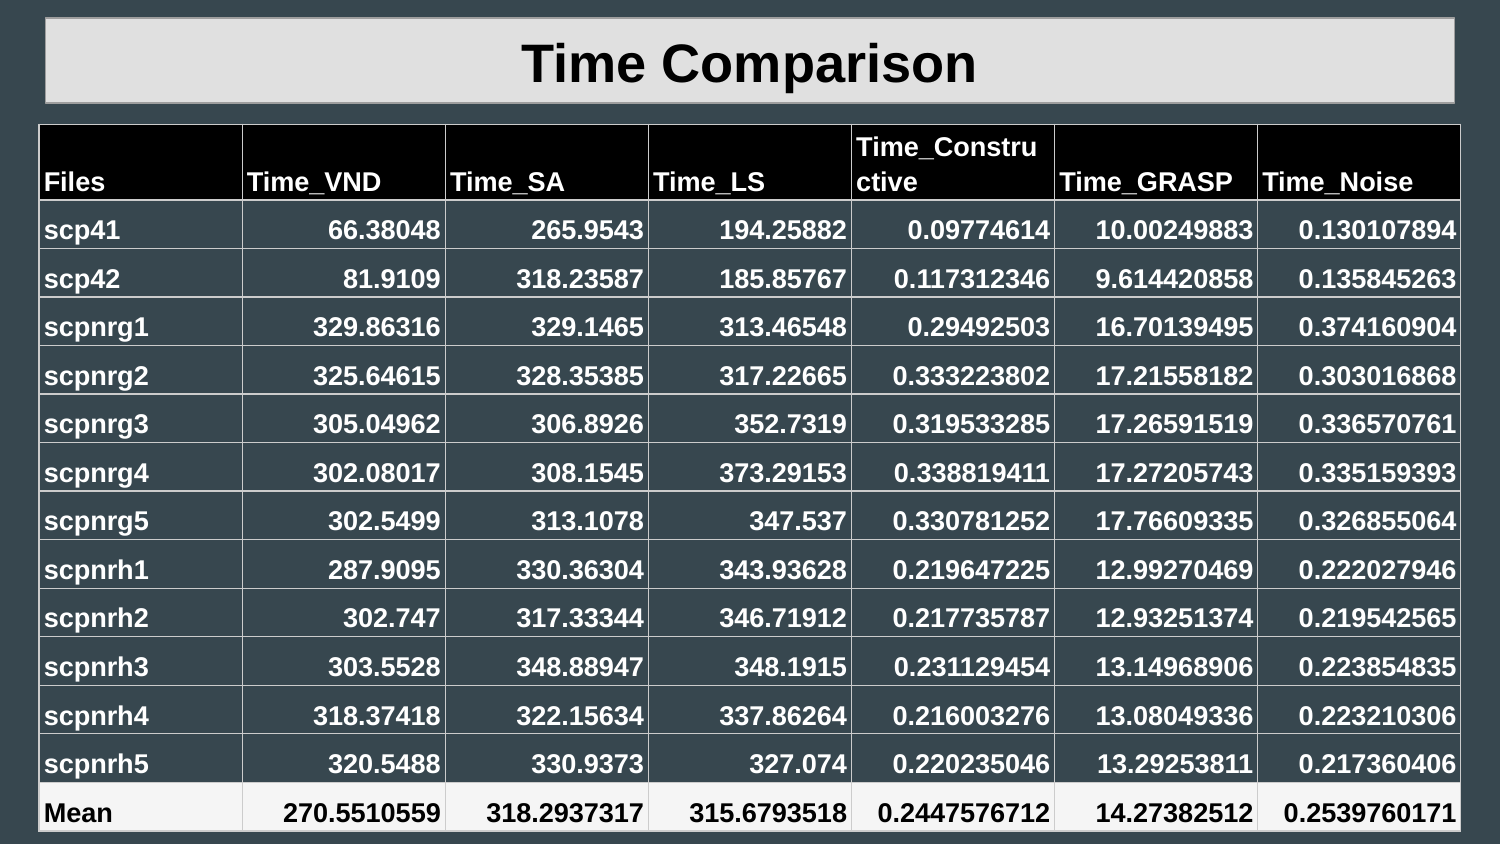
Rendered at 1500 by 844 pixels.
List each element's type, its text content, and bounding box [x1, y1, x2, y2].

table_cell 0.29492503 [852, 298, 1054, 345]
table_cell 270.5510559 [243, 783, 445, 830]
table_cell scpnrh2 [40, 589, 242, 636]
table_cell scpnrg4 [40, 443, 242, 490]
table_header Time_Noise [1258, 125, 1460, 199]
table_cell 0.333223802 [852, 346, 1054, 393]
table_cell 343.93628 [649, 540, 851, 588]
table_header Time_LS [649, 125, 851, 199]
table_cell 348.1915 [649, 637, 851, 685]
table_cell 306.8926 [446, 395, 648, 442]
table_cell 322.15634 [446, 686, 648, 733]
table_cell 0.117312346 [852, 249, 1054, 296]
table_cell 0.216003276 [852, 686, 1054, 733]
table_cell 185.85767 [649, 249, 851, 296]
table_cell 13.08049336 [1055, 686, 1257, 733]
table_cell 328.35385 [446, 346, 648, 393]
table_cell 0.326855064 [1258, 492, 1460, 539]
table_cell 302.747 [243, 589, 445, 636]
table_cell scpnrh5 [40, 734, 242, 782]
table_cell 265.9543 [446, 201, 648, 248]
table_cell 13.29253811 [1055, 734, 1257, 782]
table_cell 0.2539760171 [1258, 783, 1460, 830]
table_cell 14.27382512 [1055, 783, 1257, 830]
table_cell 330.36304 [446, 540, 648, 588]
table_cell scpnrh4 [40, 686, 242, 733]
table_cell 348.88947 [446, 637, 648, 685]
table_cell 0.338819411 [852, 443, 1054, 490]
table_cell 0.231129454 [852, 637, 1054, 685]
table_cell 13.14968906 [1055, 637, 1257, 685]
table_cell 313.46548 [649, 298, 851, 345]
table_header Time_SA [446, 125, 648, 199]
table_header Time_VND [243, 125, 445, 199]
table_cell 308.1545 [446, 443, 648, 490]
table_cell 0.219542565 [1258, 589, 1460, 636]
table_cell 347.537 [649, 492, 851, 539]
table_cell 66.38048 [243, 201, 445, 248]
table_cell Mean [40, 783, 242, 830]
table_cell 0.374160904 [1258, 298, 1460, 345]
table_cell 0.319533285 [852, 395, 1054, 442]
table_cell 320.5488 [243, 734, 445, 782]
table_cell 17.26591519 [1055, 395, 1257, 442]
table_cell scpnrg5 [40, 492, 242, 539]
table_cell 318.2937317 [446, 783, 648, 830]
table_cell 318.37418 [243, 686, 445, 733]
table_cell 0.330781252 [852, 492, 1054, 539]
table_cell 329.86316 [243, 298, 445, 345]
table_cell 0.217360406 [1258, 734, 1460, 782]
table_cell 12.99270469 [1055, 540, 1257, 588]
table_cell 16.70139495 [1055, 298, 1257, 345]
table_cell 17.27205743 [1055, 443, 1257, 490]
table_cell 317.33344 [446, 589, 648, 636]
table_cell 315.6793518 [649, 783, 851, 830]
table_cell 9.614420858 [1055, 249, 1257, 296]
table_cell 302.08017 [243, 443, 445, 490]
table_cell 194.25882 [649, 201, 851, 248]
table_cell 373.29153 [649, 443, 851, 490]
table_cell 0.219647225 [852, 540, 1054, 588]
table_cell 330.9373 [446, 734, 648, 782]
table_cell scp42 [40, 249, 242, 296]
table_cell 0.223854835 [1258, 637, 1460, 685]
table_cell 0.222027946 [1258, 540, 1460, 588]
table_cell 0.223210306 [1258, 686, 1460, 733]
table_cell 325.64615 [243, 346, 445, 393]
text_box Time Comparison [45, 17, 1455, 104]
table_cell 0.2447576712 [852, 783, 1054, 830]
table_cell 305.04962 [243, 395, 445, 442]
table_cell 318.23587 [446, 249, 648, 296]
table_cell 10.00249883 [1055, 201, 1257, 248]
table_cell 0.220235046 [852, 734, 1054, 782]
table_cell 0.335159393 [1258, 443, 1460, 490]
table_cell 346.71912 [649, 589, 851, 636]
table_cell 0.217735787 [852, 589, 1054, 636]
table_cell scpnrh1 [40, 540, 242, 588]
table_cell 0.336570761 [1258, 395, 1460, 442]
table_header Time_Constructive [852, 125, 1054, 199]
table_cell scpnrg3 [40, 395, 242, 442]
table_cell 352.7319 [649, 395, 851, 442]
table_cell 81.9109 [243, 249, 445, 296]
table_cell 12.93251374 [1055, 589, 1257, 636]
table_cell 327.074 [649, 734, 851, 782]
table_header Files [40, 125, 242, 199]
table_cell 0.09774614 [852, 201, 1054, 248]
table_cell 317.22665 [649, 346, 851, 393]
table_cell 0.130107894 [1258, 201, 1460, 248]
table_cell scpnrg2 [40, 346, 242, 393]
table_cell 302.5499 [243, 492, 445, 539]
table_cell 17.21558182 [1055, 346, 1257, 393]
table_cell scpnrh3 [40, 637, 242, 685]
table_cell scpnrg1 [40, 298, 242, 345]
table_cell scp41 [40, 201, 242, 248]
table_cell 287.9095 [243, 540, 445, 588]
table_cell 303.5528 [243, 637, 445, 685]
table_cell 337.86264 [649, 686, 851, 733]
table_cell 17.76609335 [1055, 492, 1257, 539]
table_cell 0.135845263 [1258, 249, 1460, 296]
table_cell 313.1078 [446, 492, 648, 539]
table_cell 0.303016868 [1258, 346, 1460, 393]
table_cell 329.1465 [446, 298, 648, 345]
table_header Time_GRASP [1055, 125, 1257, 199]
